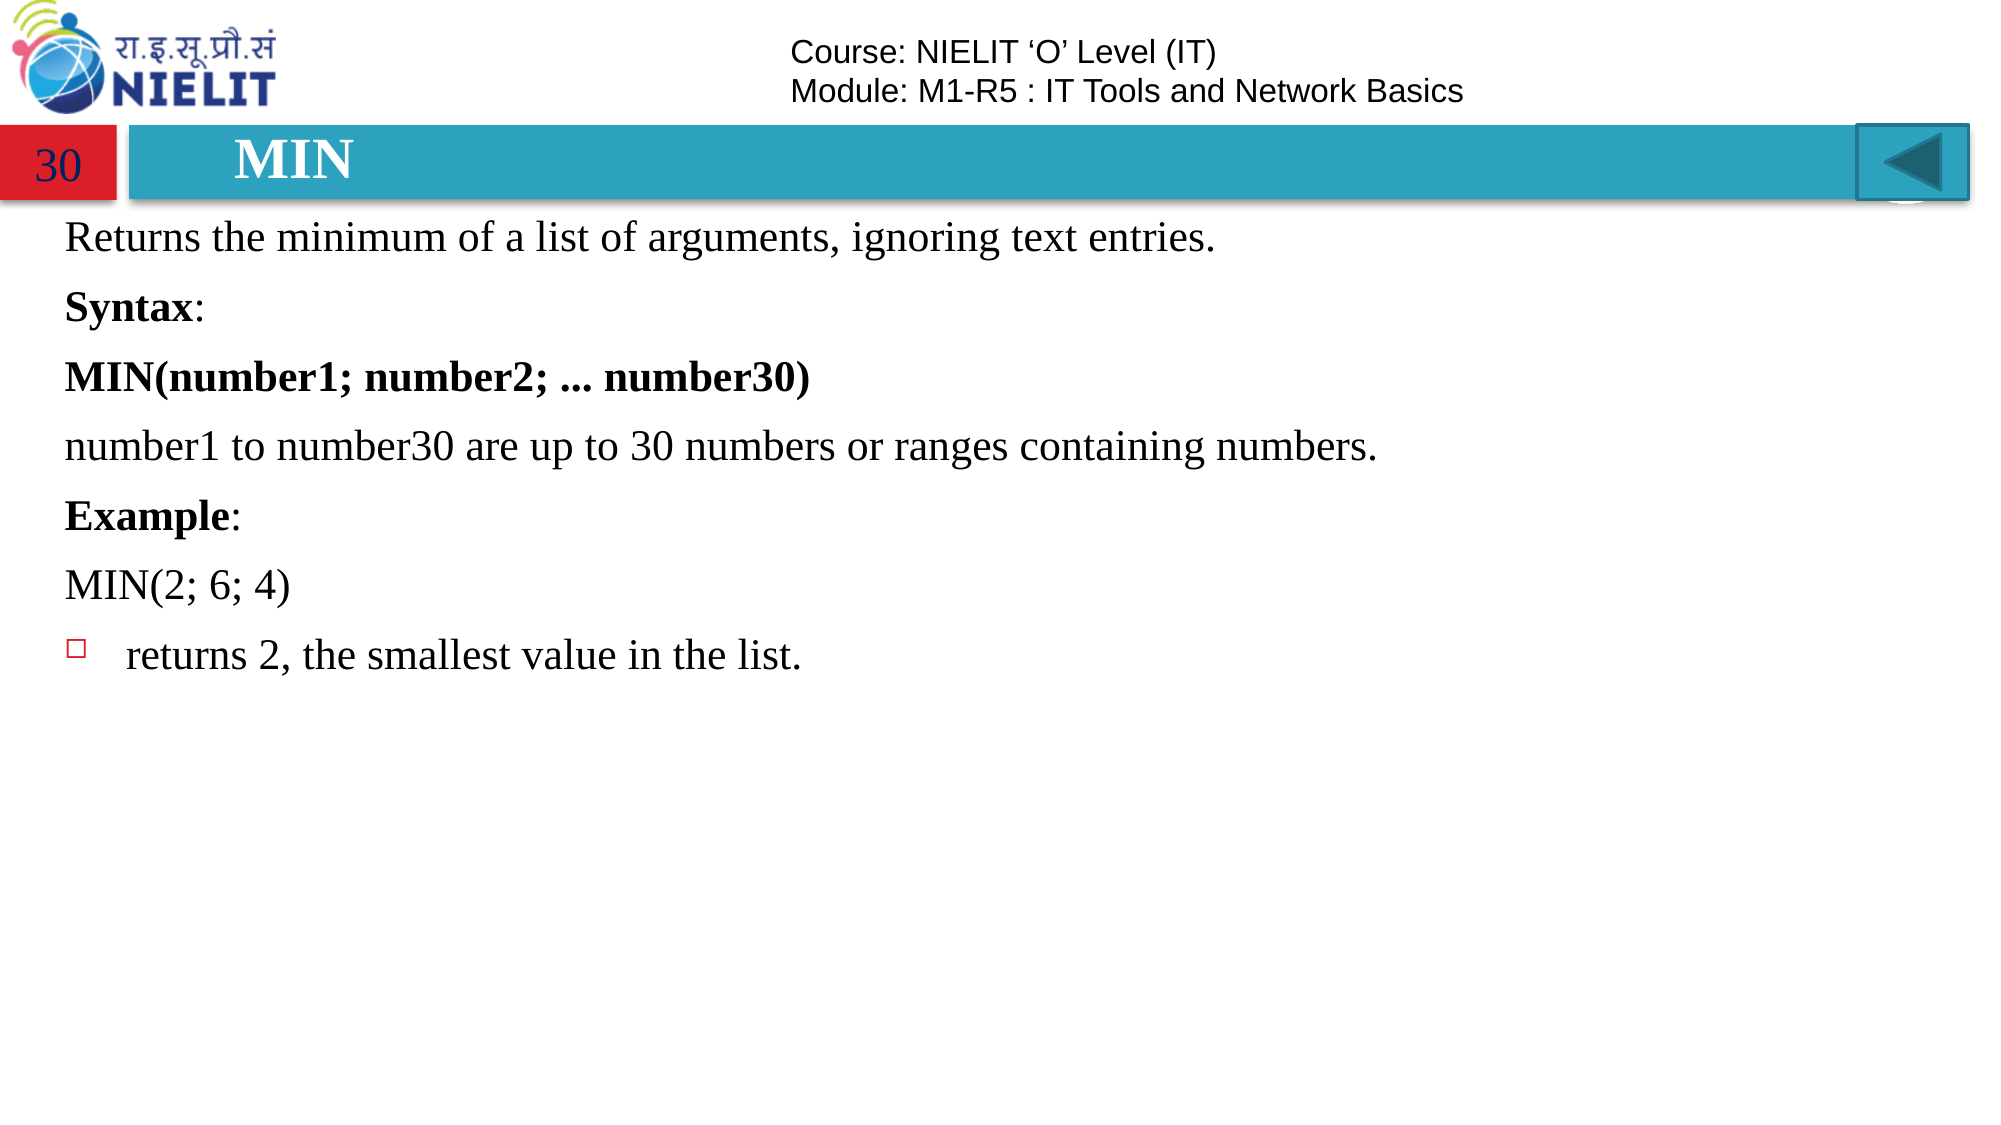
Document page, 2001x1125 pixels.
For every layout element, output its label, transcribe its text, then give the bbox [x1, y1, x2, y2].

list Returns the minimum of a list of arguments, ignoring text entries. Syntax: MIN(number1; number2; ... number30) number1 to number30 are up to 30 numbers or ranges containing numbers. Example: MIN(2; 6; 4) returns 2, the smallest value in the list. [46, 199, 1969, 1005]
picture [307, 10, 1891, 121]
picture [12, 0, 276, 114]
slide_number 30 [0, 125, 117, 200]
title MIN [216, 125, 1969, 199]
